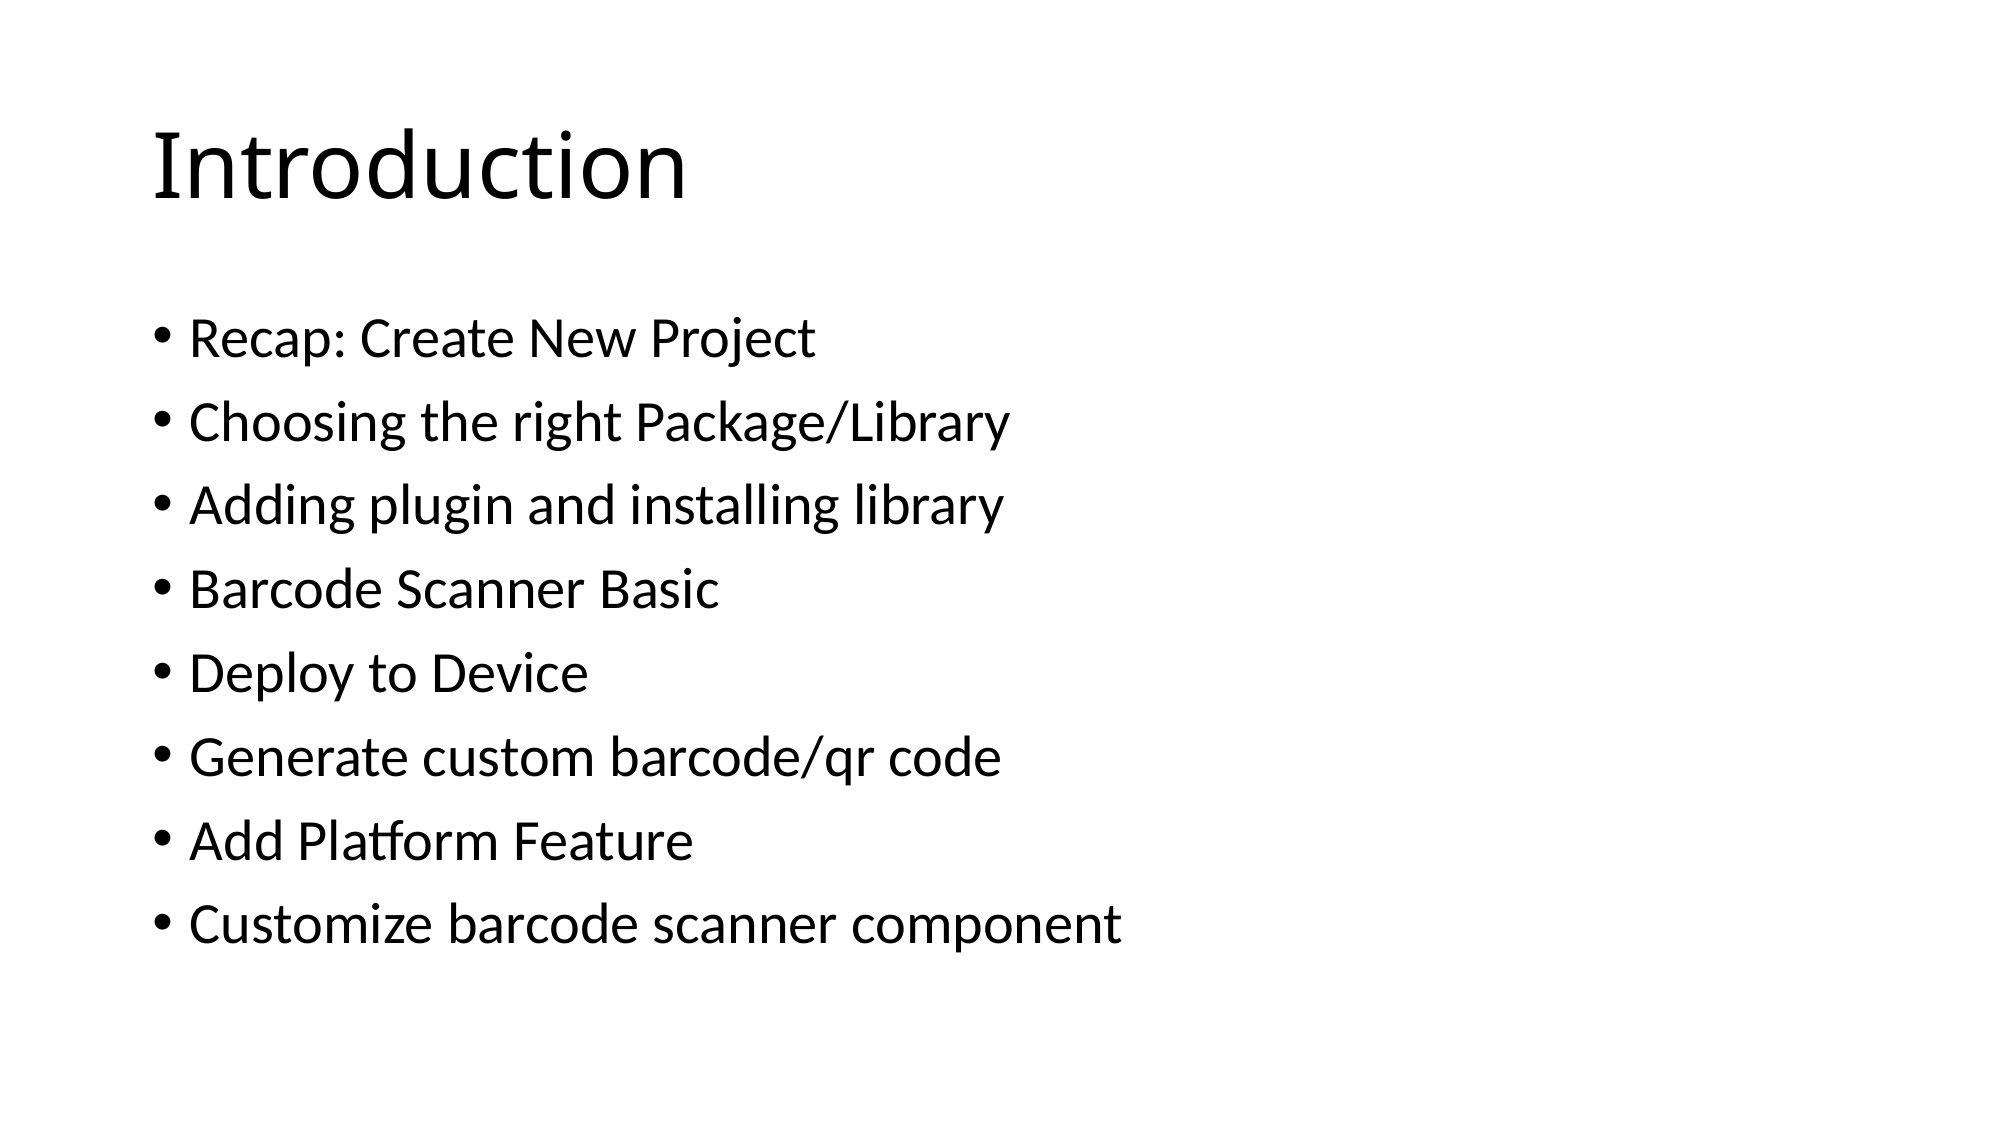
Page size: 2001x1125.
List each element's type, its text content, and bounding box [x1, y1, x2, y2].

title Introduction [137, 59, 1863, 278]
list Recap: Create New Project Choosing the right Package/Library Adding plugin and installing library Barcode Scanner Basic Deploy to Device Generate custom barcode/qr code Add Platform Feature Customize barcode scanner component [137, 299, 1863, 1014]
